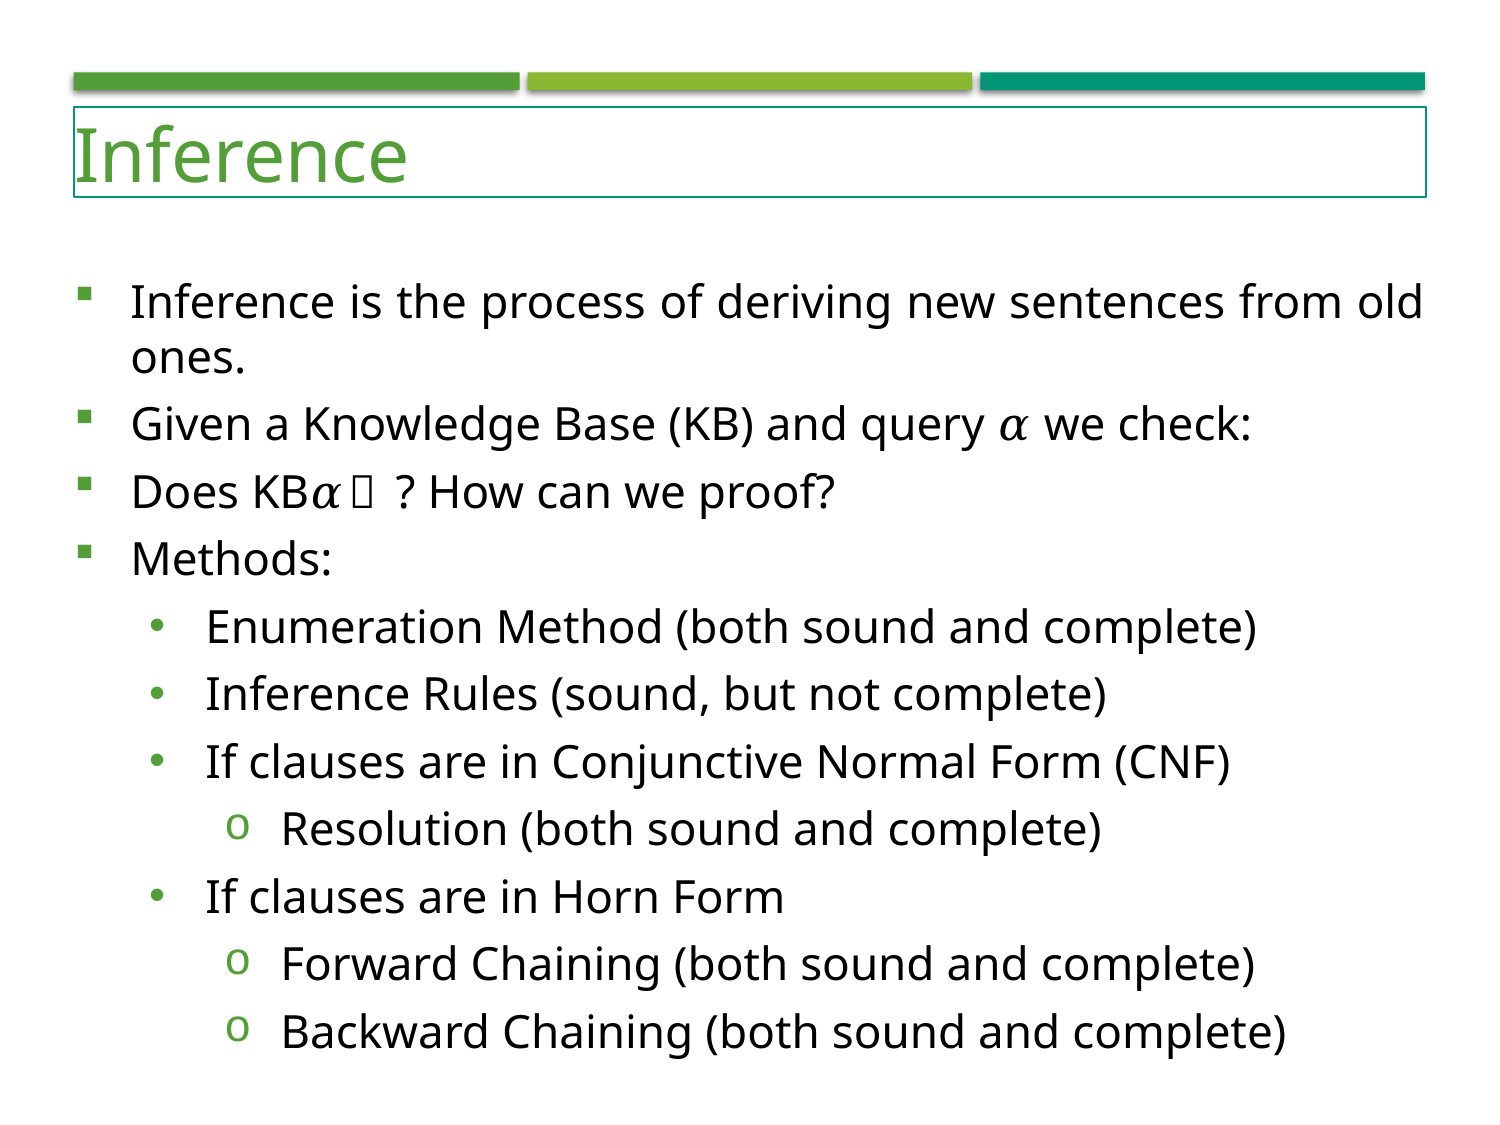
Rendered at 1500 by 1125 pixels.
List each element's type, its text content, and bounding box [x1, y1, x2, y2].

text_box Inference is the process of deriving new sentences from old ones. Given a Knowledge Base (KB) and query 𝛼 we check: Does KB╞ 𝛼 ? How can we proof? Methods: Enumeration Method (both sound and complete) Inference Rules (sound, but not complete) If clauses are in Conjunctive Normal Form (CNF) Resolution (both sound and complete) If clauses are in Horn Form Forward Chaining (both sound and complete) Backward Chaining (both sound and complete) [74, 272, 1426, 1058]
text_box Inference [74, 106, 1426, 198]
